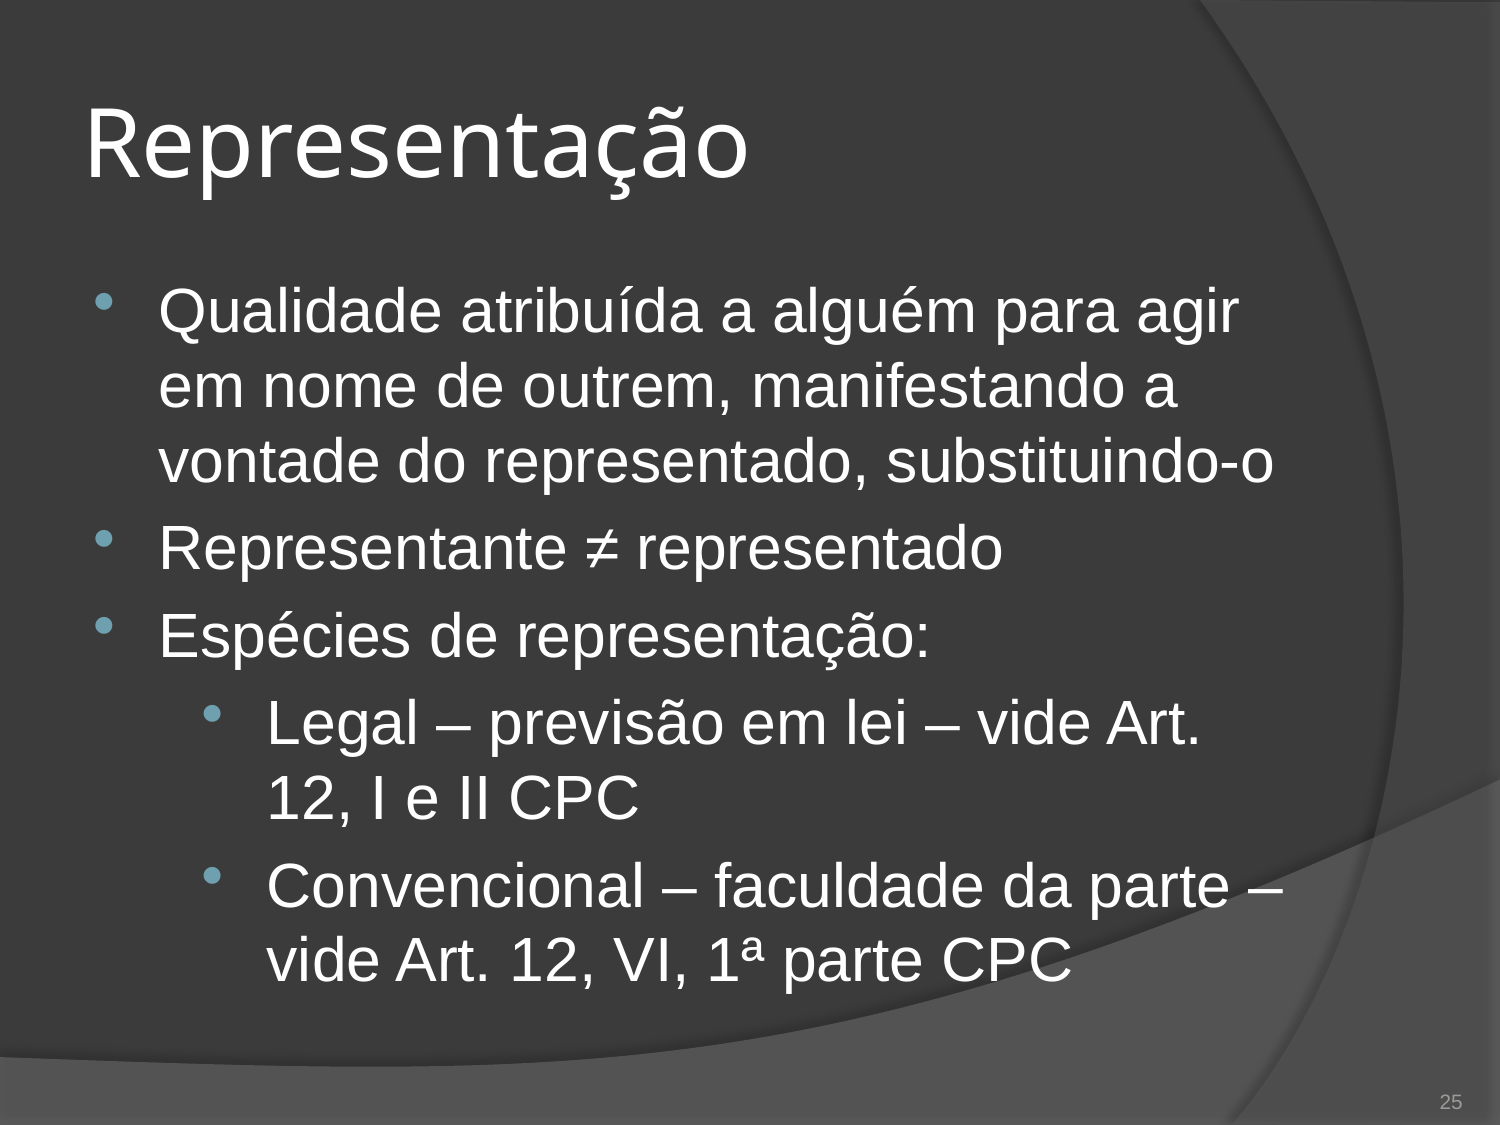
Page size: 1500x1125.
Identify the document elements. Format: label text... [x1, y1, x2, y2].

list Qualidade atribuída a alguém para agir em nome de outrem, manifestando a vontade do representado, substituindo-o Representante ≠ representado Espécies de representação: Legal – previsão em lei – vide Art. 12, I e II CPC Convencional – faculdade da parte – vide Art. 12, VI, 1ª parte CPC [75, 262, 1300, 1005]
slide_number 25 [1337, 1053, 1463, 1114]
title Representação [75, 45, 1300, 233]
